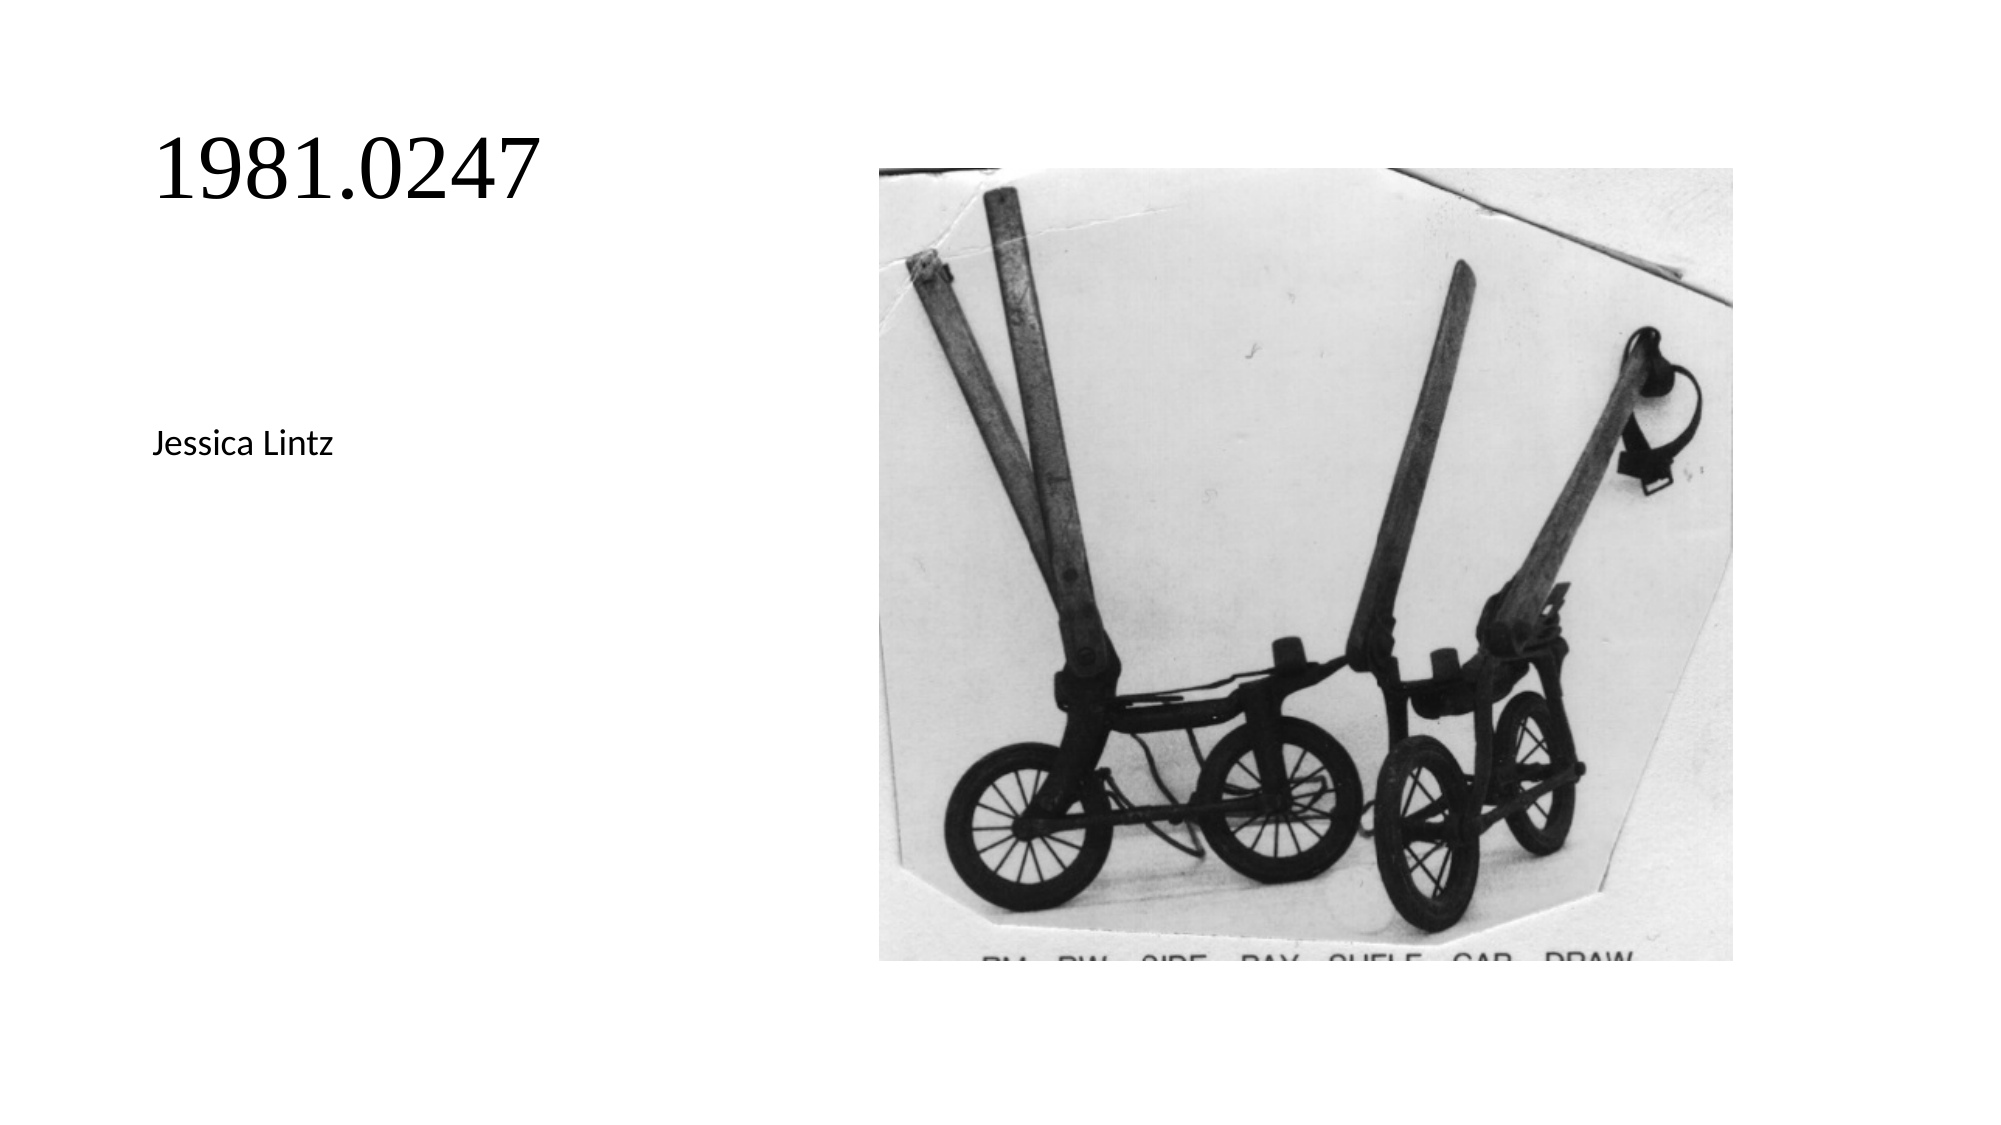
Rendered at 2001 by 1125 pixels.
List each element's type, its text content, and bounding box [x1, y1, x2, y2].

text_box Jessica Lintz [137, 410, 718, 471]
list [879, 168, 1733, 961]
title 1981.0247 [137, 59, 1863, 278]
